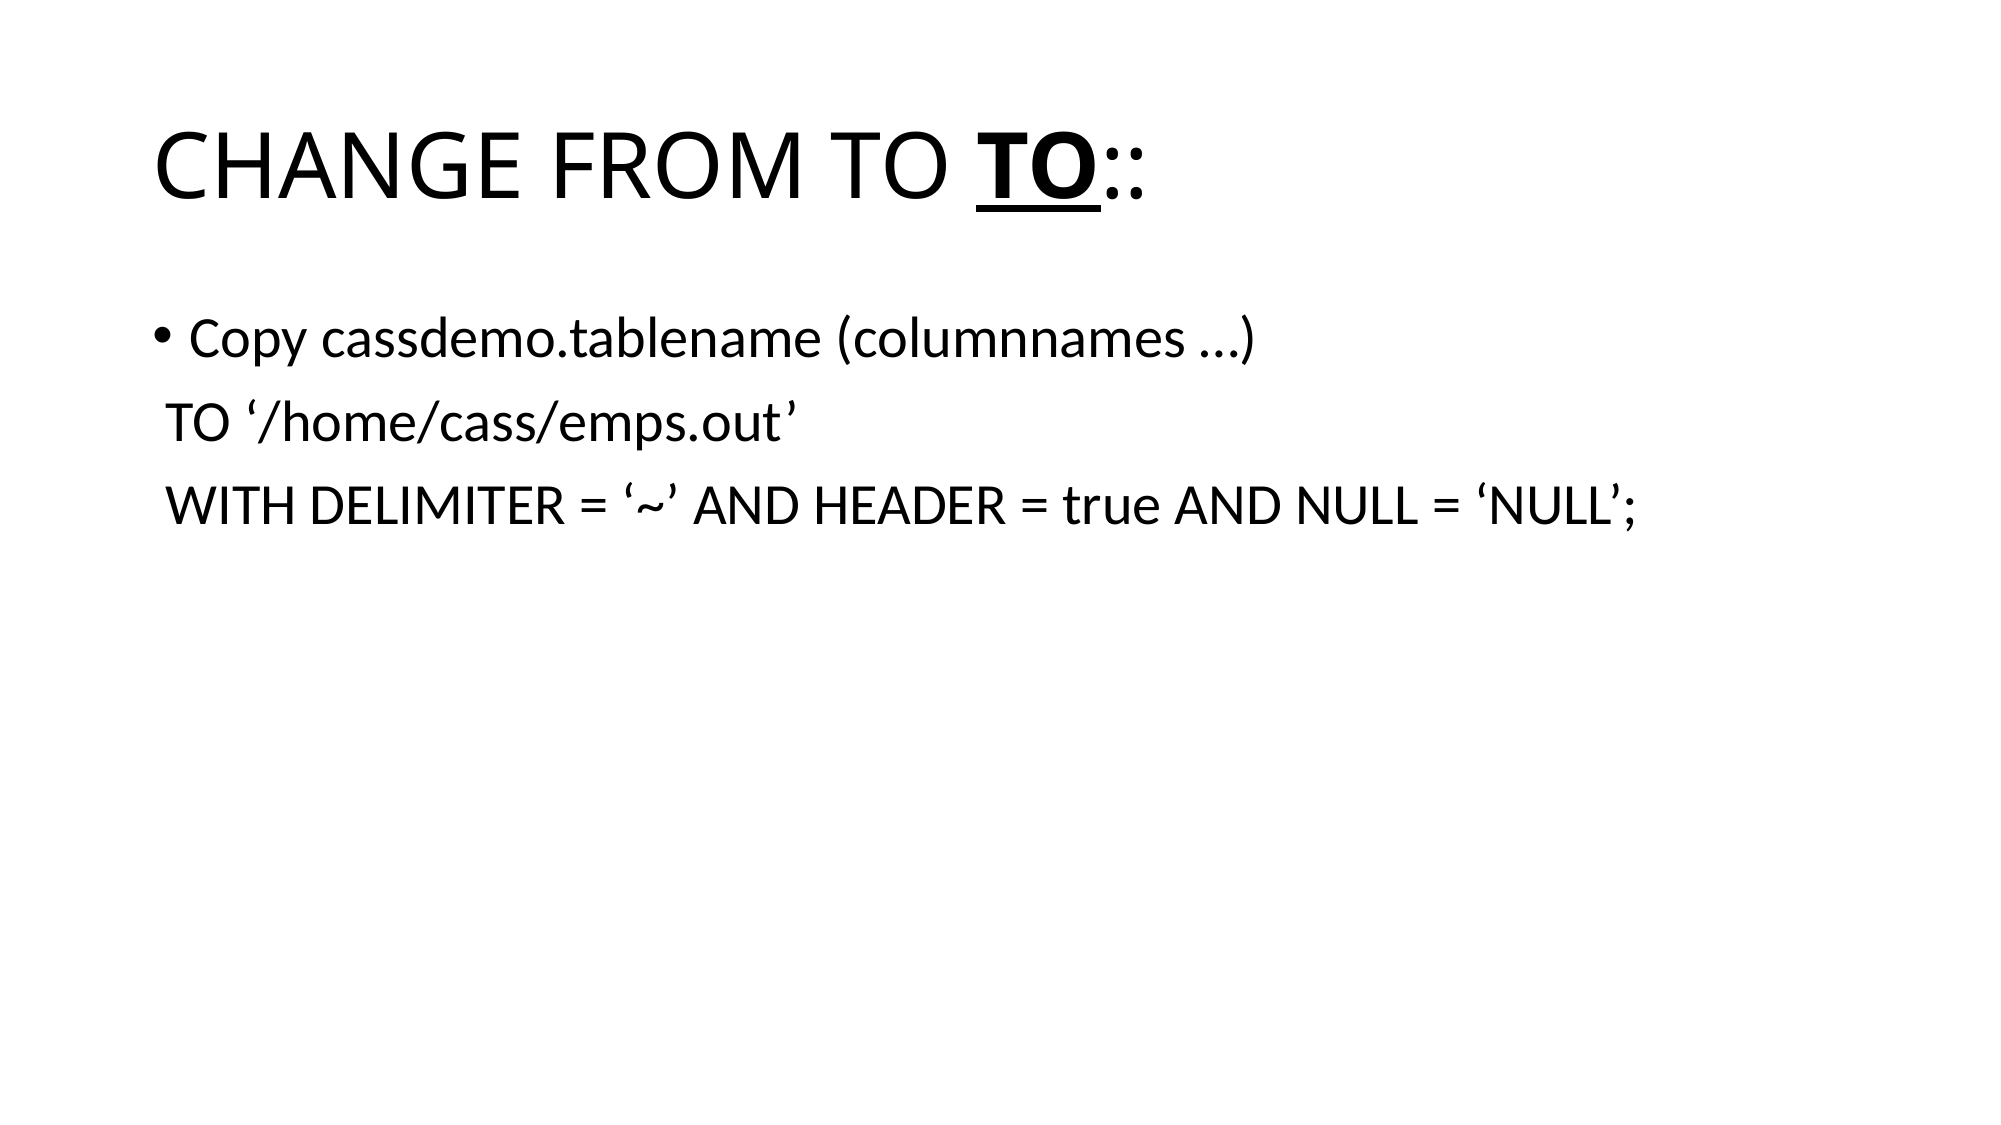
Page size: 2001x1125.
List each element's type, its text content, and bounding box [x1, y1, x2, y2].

list Copy cassdemo.tablename (columnnames …) TO ‘/home/cass/emps.out’ WITH DELIMITER = ‘~’ AND HEADER = true AND NULL = ‘NULL’; [137, 299, 1863, 1014]
title CHANGE FROM TO TO:: [137, 59, 1863, 278]
